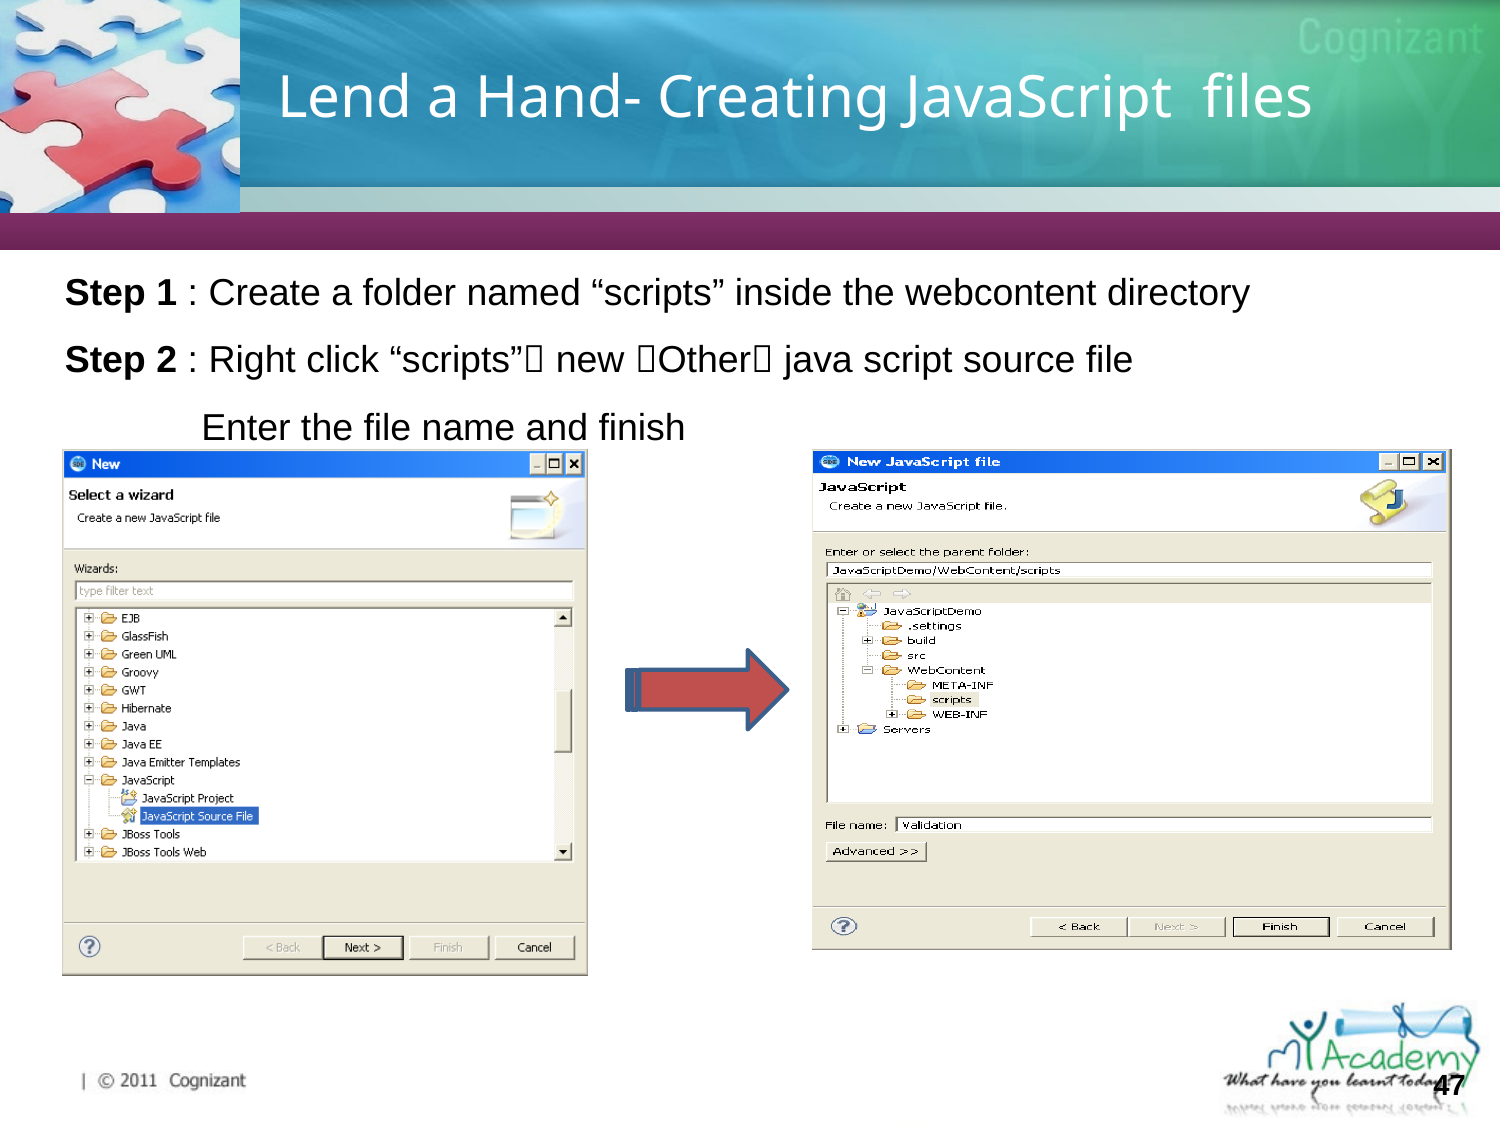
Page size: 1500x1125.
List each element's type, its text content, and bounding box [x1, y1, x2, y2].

text_box [625, 648, 790, 732]
title Lend a Hand- Creating JavaScript files [262, 0, 1500, 188]
text_box Step 1 : Create a folder named “scripts” inside the webcontent directory Step 2 : Right click “scripts” new Other java script source file Enter the file name and finish [49, 237, 1400, 455]
picture [0, 250, 1500, 1125]
slide_number 47 [1418, 1059, 1492, 1112]
picture [0, 0, 262, 213]
